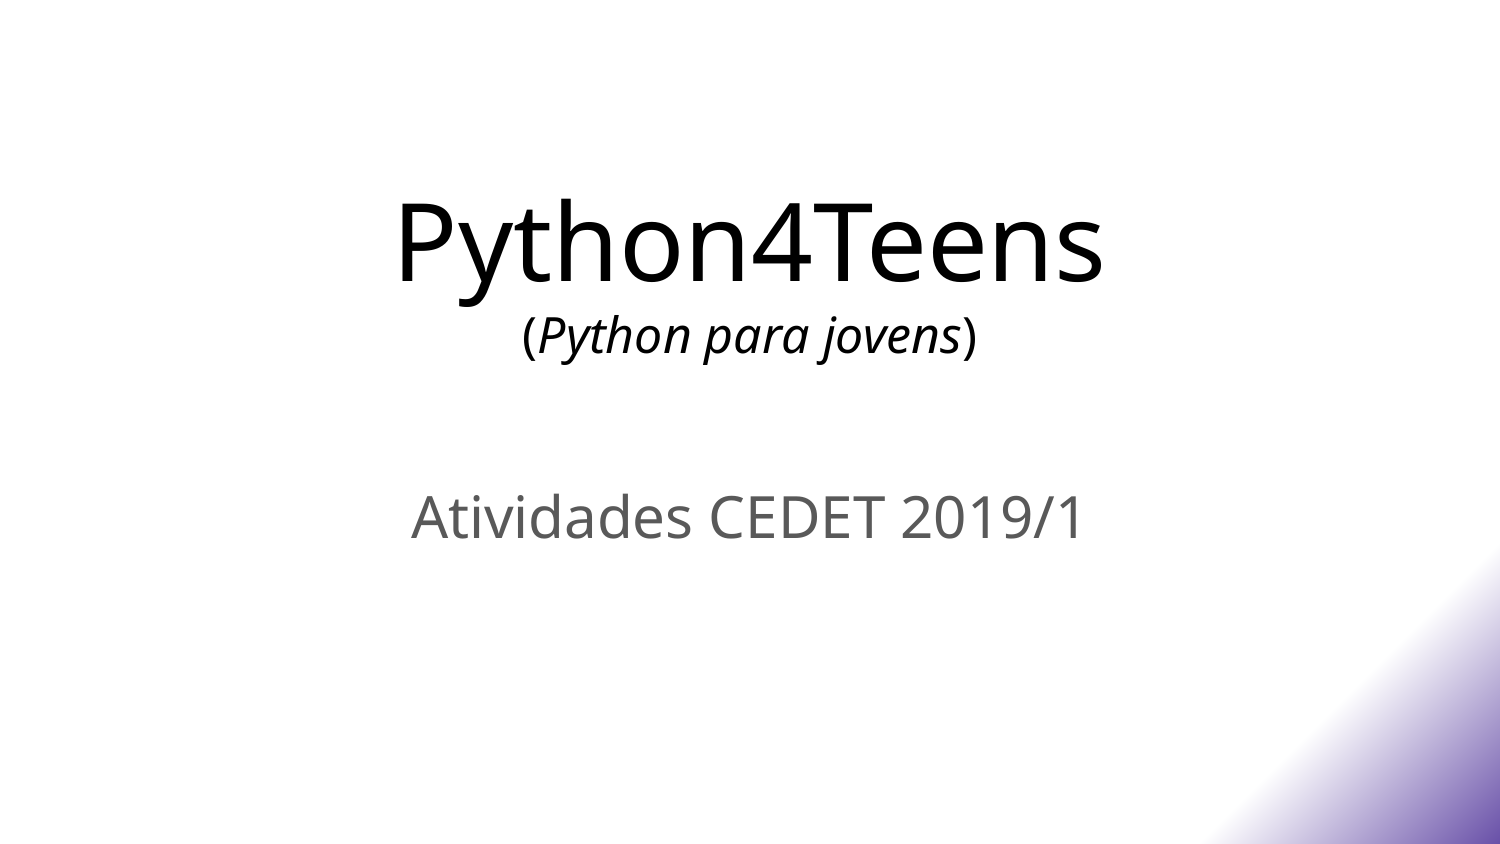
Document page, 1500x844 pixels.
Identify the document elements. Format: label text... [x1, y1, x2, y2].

subtitle Atividades CEDET 2019/1 [51, 464, 1449, 595]
title Python4Teens (Python para jovens) [51, 122, 1449, 379]
